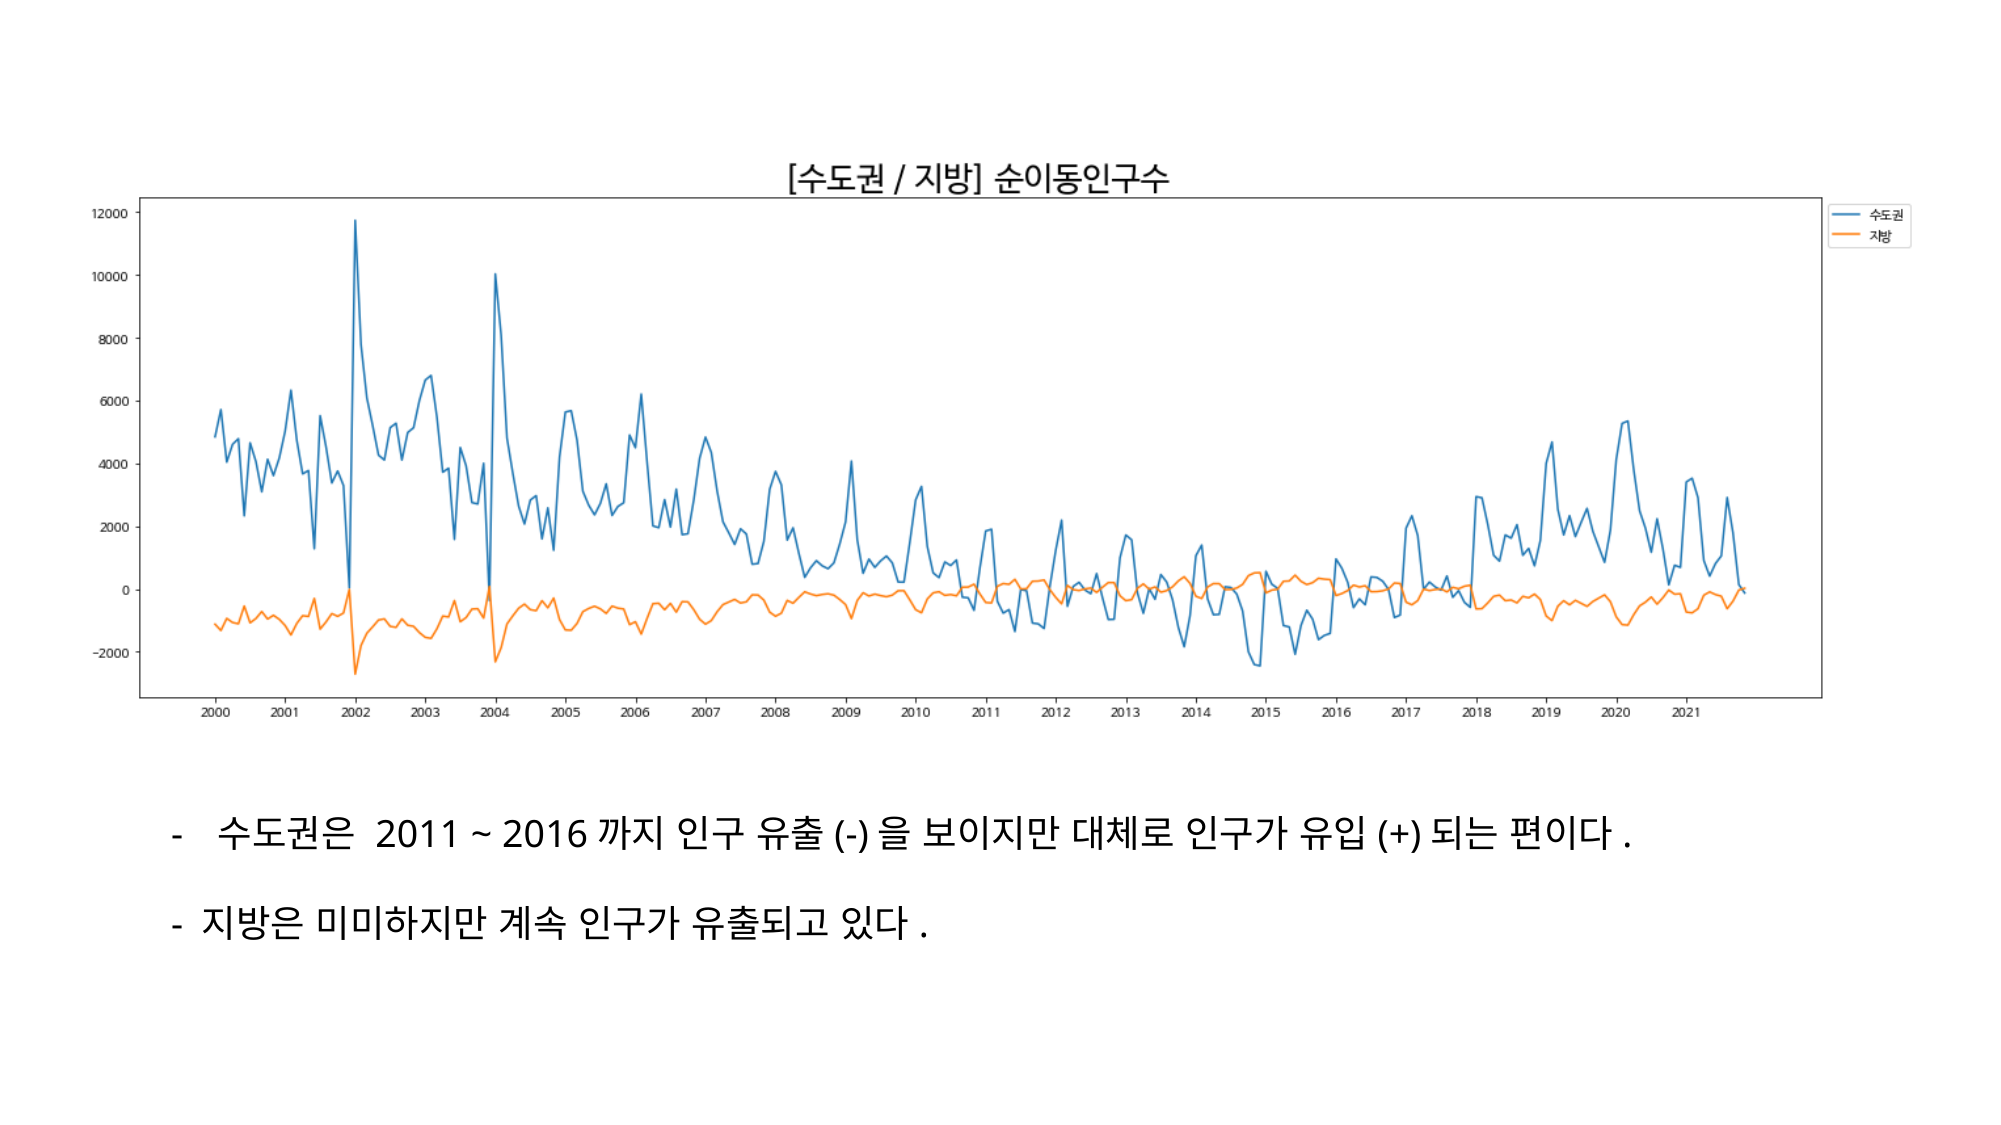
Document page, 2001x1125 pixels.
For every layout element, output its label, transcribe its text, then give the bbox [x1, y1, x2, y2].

picture [79, 158, 1921, 738]
text_box 수도권은 2011 ~ 2016까지 인구 유출(-)을 보이지만 대체로 인구가 유입(+)되는 편이다. - 지방은 미미하지만 계속 인구가 유출되고 있다. [156, 802, 1748, 953]
